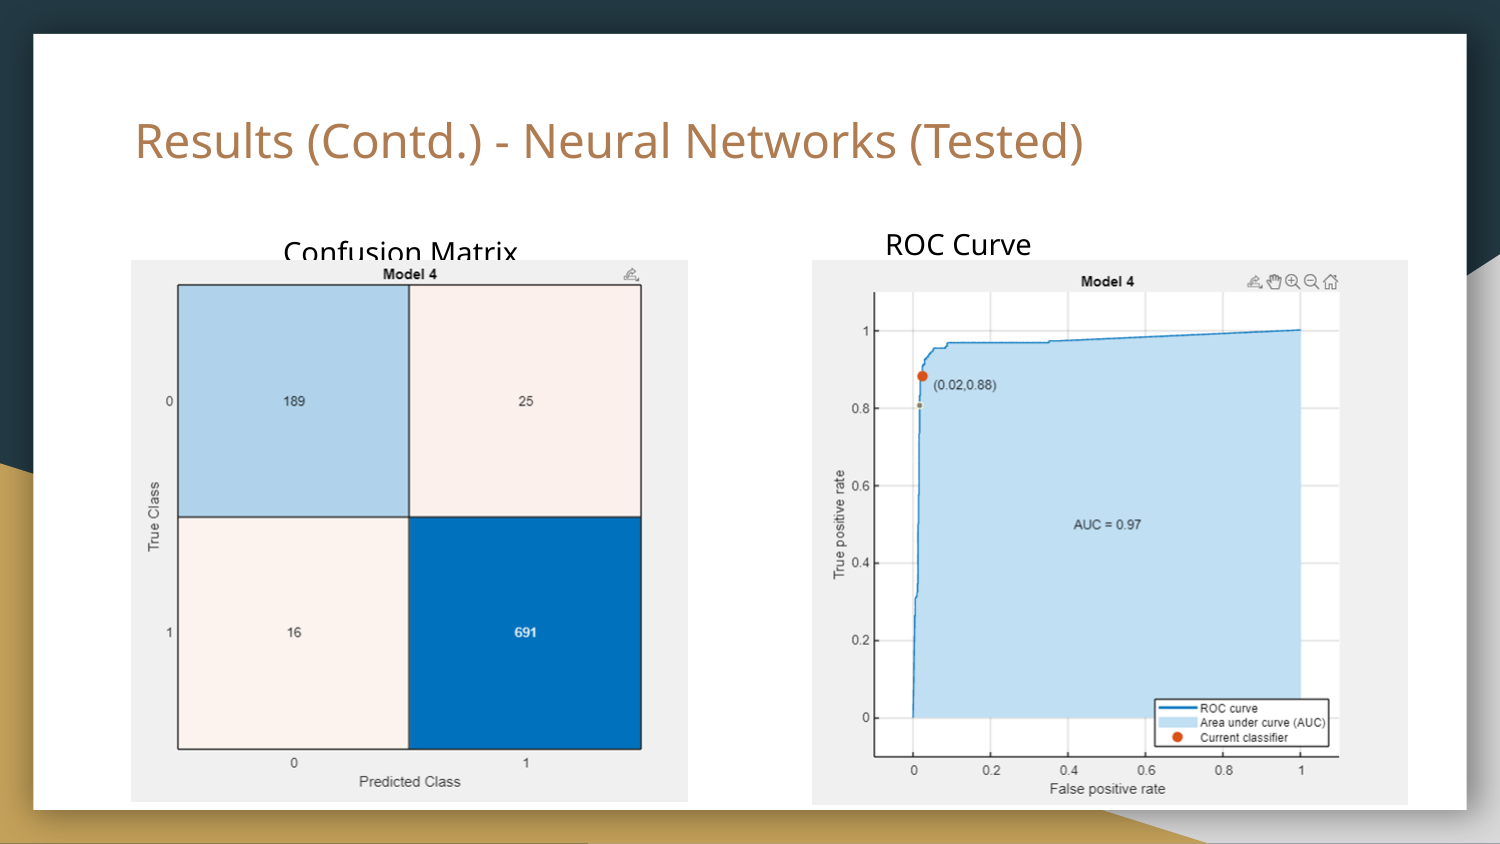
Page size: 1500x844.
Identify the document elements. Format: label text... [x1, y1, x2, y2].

picture [812, 260, 1408, 806]
text_box ROC Curve [870, 210, 1175, 259]
picture [131, 260, 688, 802]
text_box Confusion Matrix [268, 218, 573, 259]
title Results (Contd.) - Neural Networks (Tested) [119, 95, 1381, 184]
